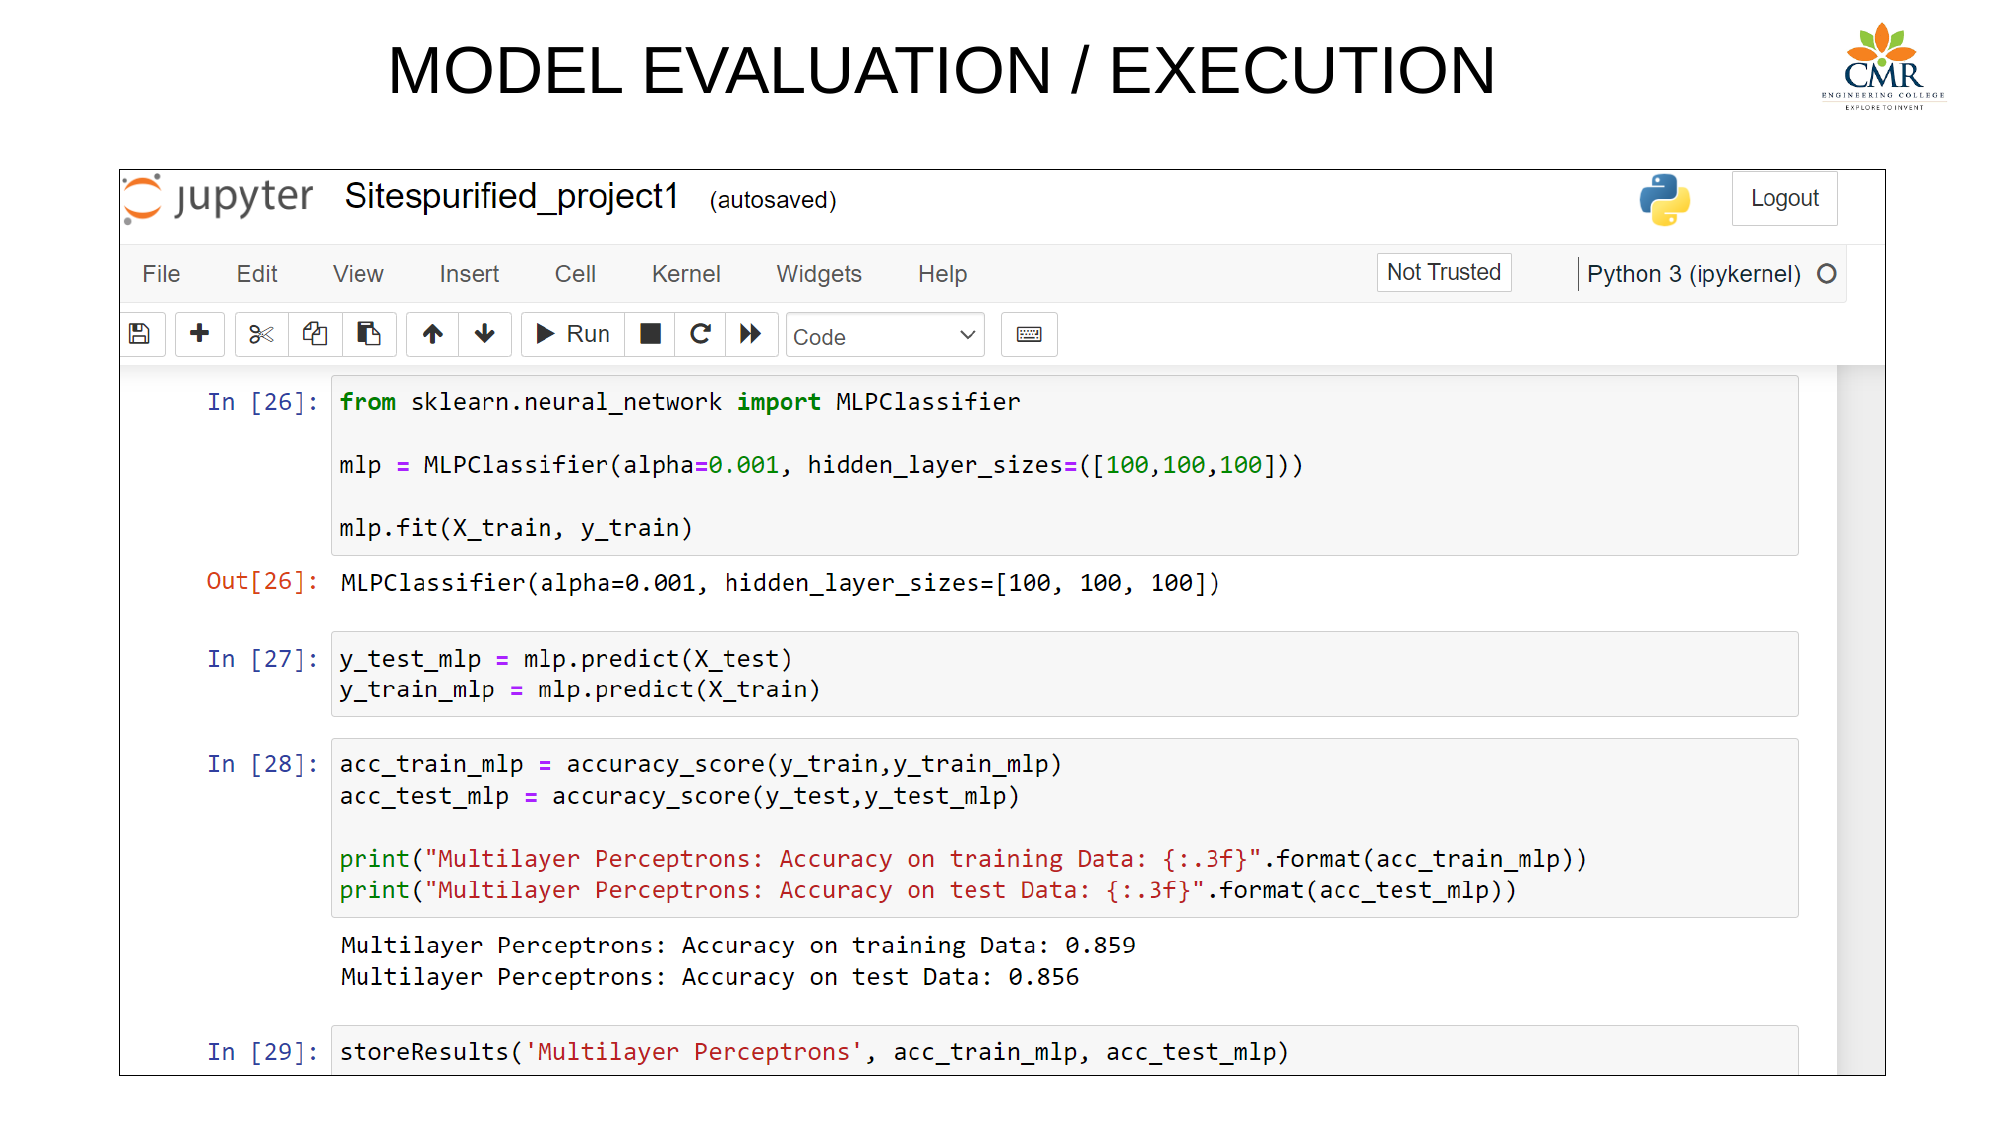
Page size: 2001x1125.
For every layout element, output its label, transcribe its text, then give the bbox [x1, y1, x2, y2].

picture [119, 168, 1886, 1076]
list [1817, 17, 1962, 132]
title MODEL EVALUATION / EXECUTION [179, 0, 1726, 168]
